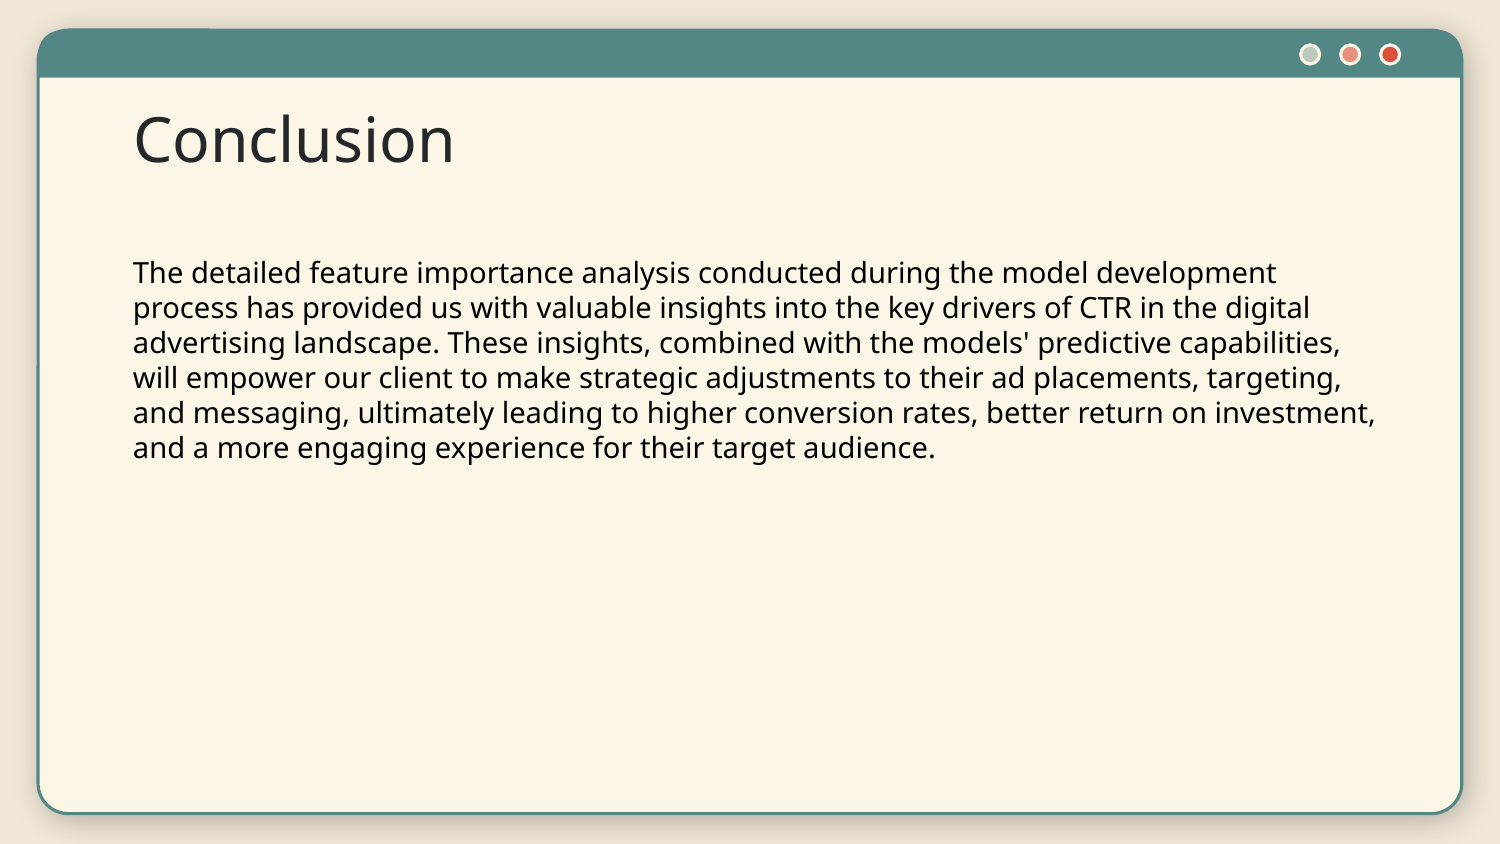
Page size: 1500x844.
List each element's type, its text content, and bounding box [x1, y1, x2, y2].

text_box The detailed feature importance analysis conducted during the model development process has provided us with valuable insights into the key drivers of CTR in the digital advertising landscape. These insights, combined with the models' predictive capabilities, will empower our client to make strategic adjustments to their ad placements, targeting, and messaging, ultimately leading to higher conversion rates, better return on investment, and a more engaging experience for their target audience. [118, 246, 1404, 472]
title Conclusion [118, 85, 1382, 180]
